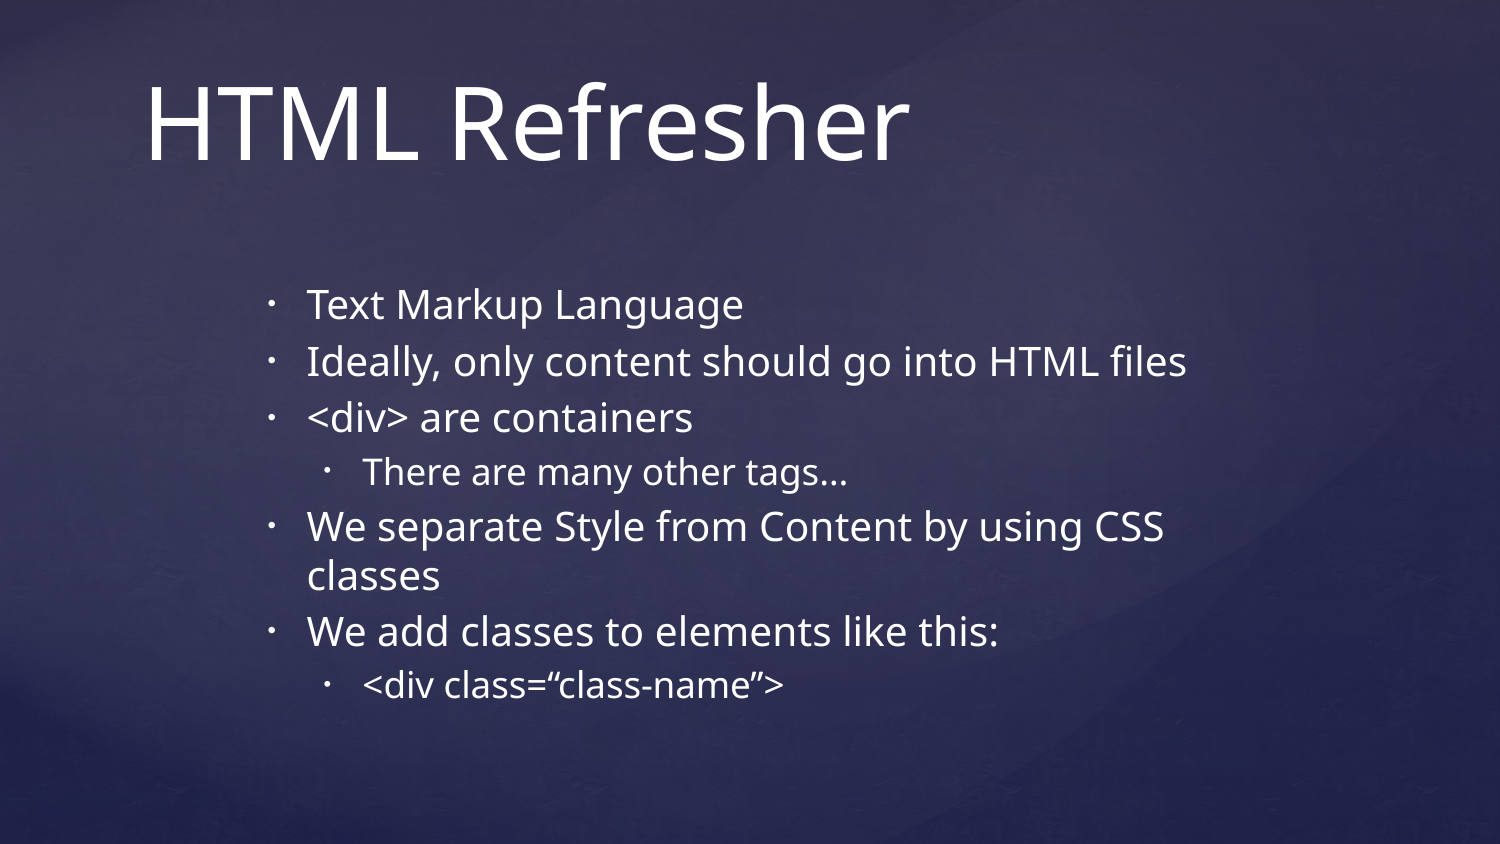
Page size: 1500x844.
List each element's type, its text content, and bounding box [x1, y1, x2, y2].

title HTML Refresher [127, 76, 1365, 189]
list Text Markup Language Ideally, only content should go into HTML files <div> are containers There are many other tags… We separate Style from Content by using CSS classes We add classes to elements like this: <div class=“class-name”> [249, 267, 1250, 718]
